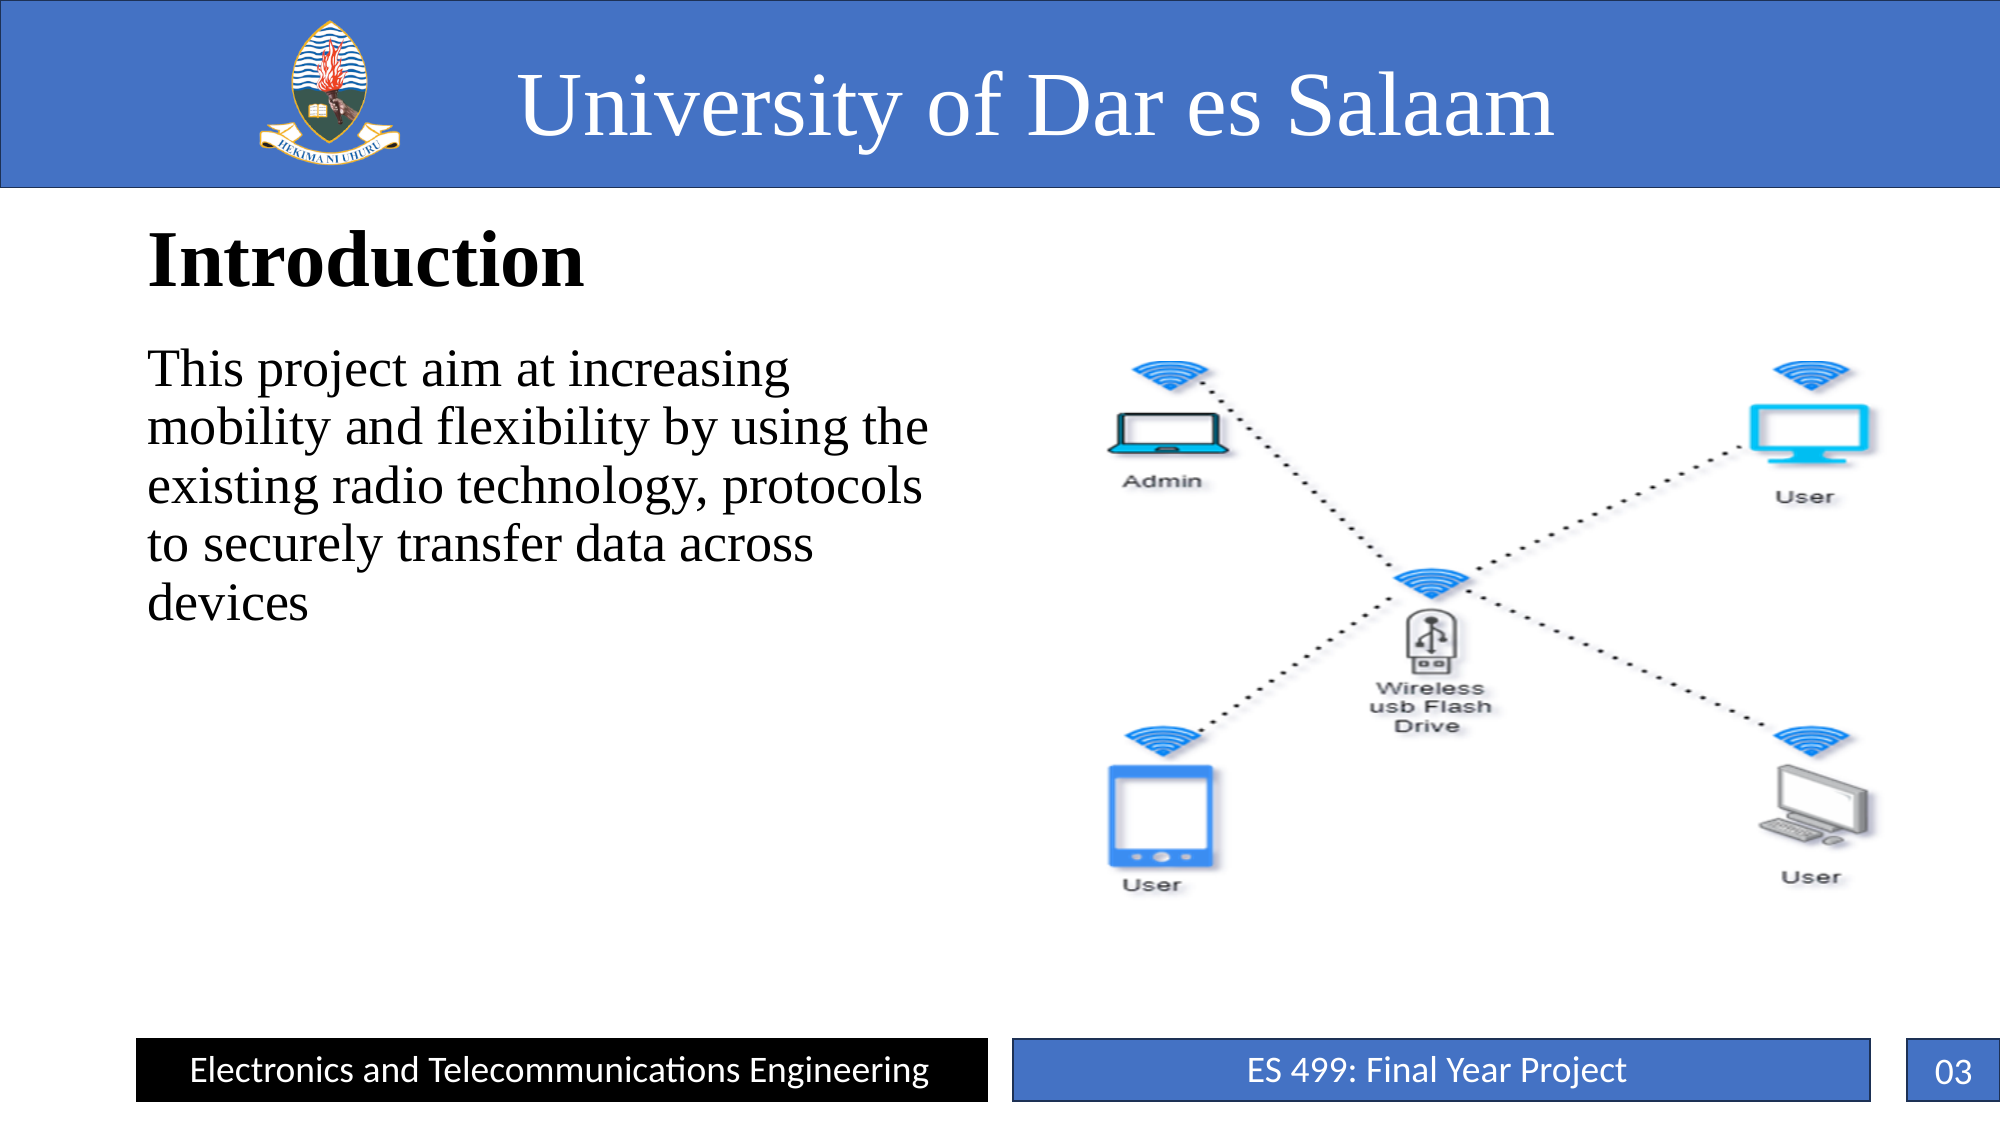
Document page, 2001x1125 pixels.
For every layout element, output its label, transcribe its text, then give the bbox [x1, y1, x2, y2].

text_box [0, 0, 2000, 188]
text_box ES 499: Final Year Project [1232, 1037, 1643, 1098]
picture [256, 20, 403, 166]
picture [1084, 361, 1908, 921]
text_box Electronics and Telecommunications Engineering [174, 1037, 950, 1098]
text_box [1012, 1038, 1871, 1102]
text_box 03 [1906, 1038, 2000, 1102]
text_box [136, 1038, 988, 1102]
list This project aim at increasing mobility and flexibility by using the existing radio technology, protocols to securely transfer data across devices [132, 331, 956, 1022]
title Introduction [132, 209, 1858, 312]
text_box University of Dar es Salaam [502, 36, 1671, 162]
